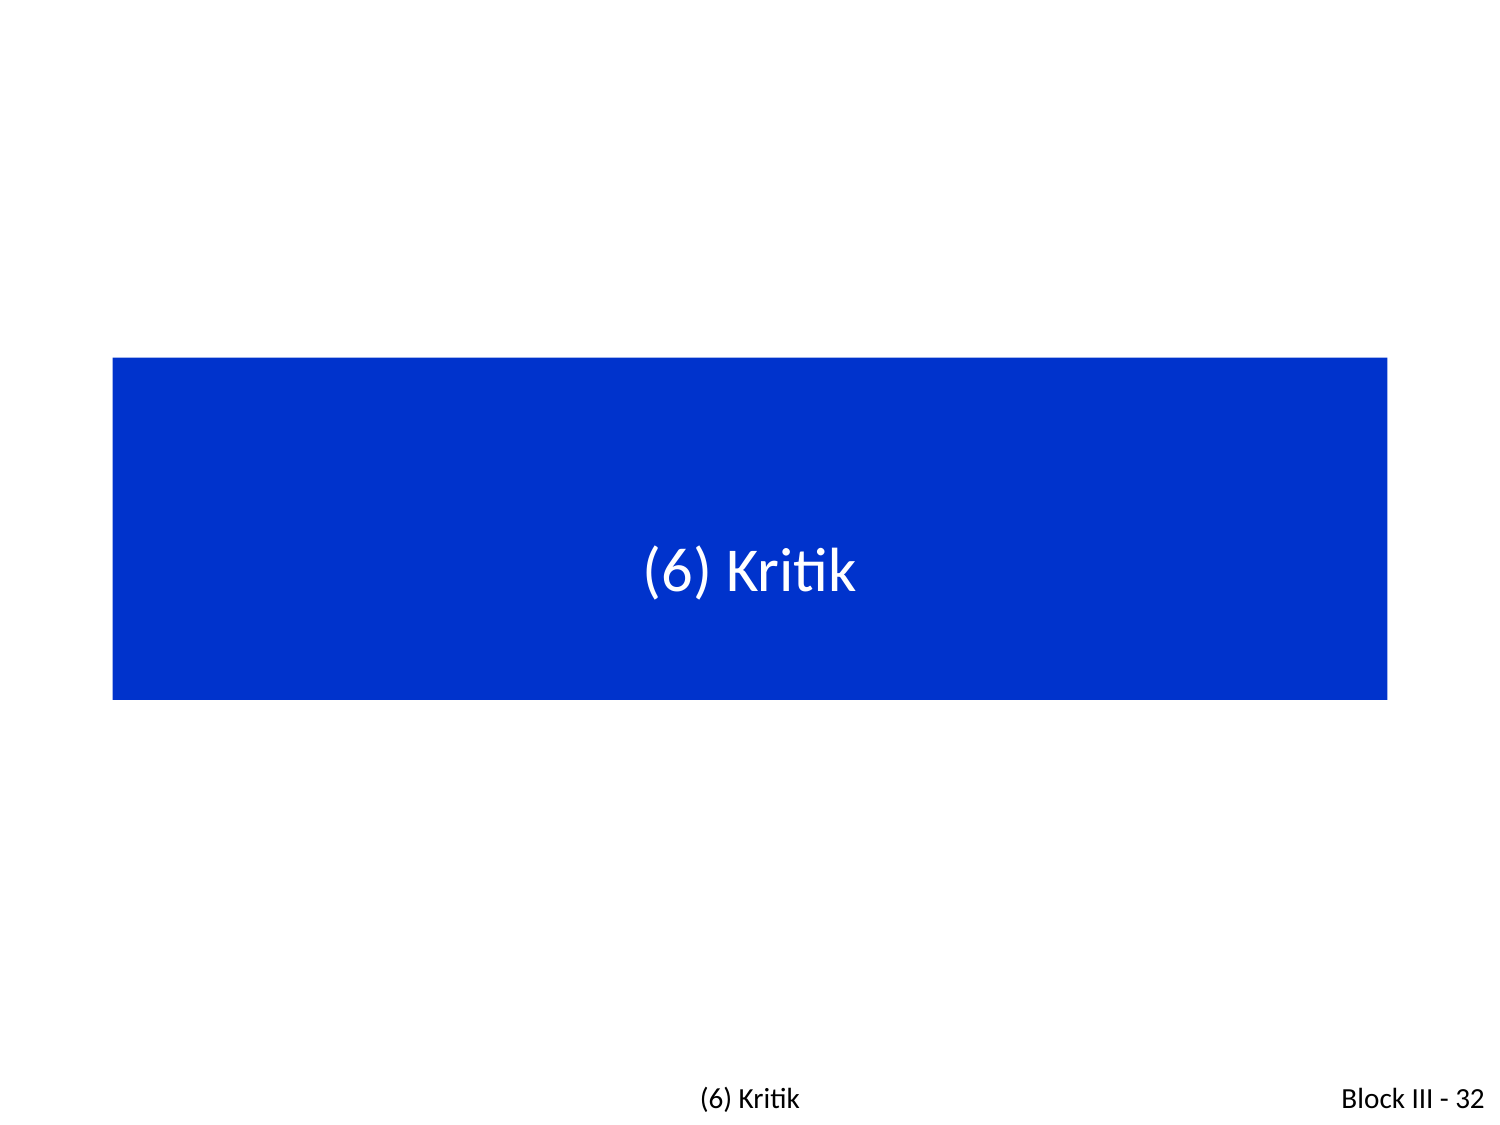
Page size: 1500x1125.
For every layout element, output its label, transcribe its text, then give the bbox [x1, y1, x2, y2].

slide_number Block III - 32 [1149, 1071, 1500, 1125]
footer (6) Kritik [362, 1071, 1138, 1125]
title (6) Kritik [112, 357, 1388, 700]
